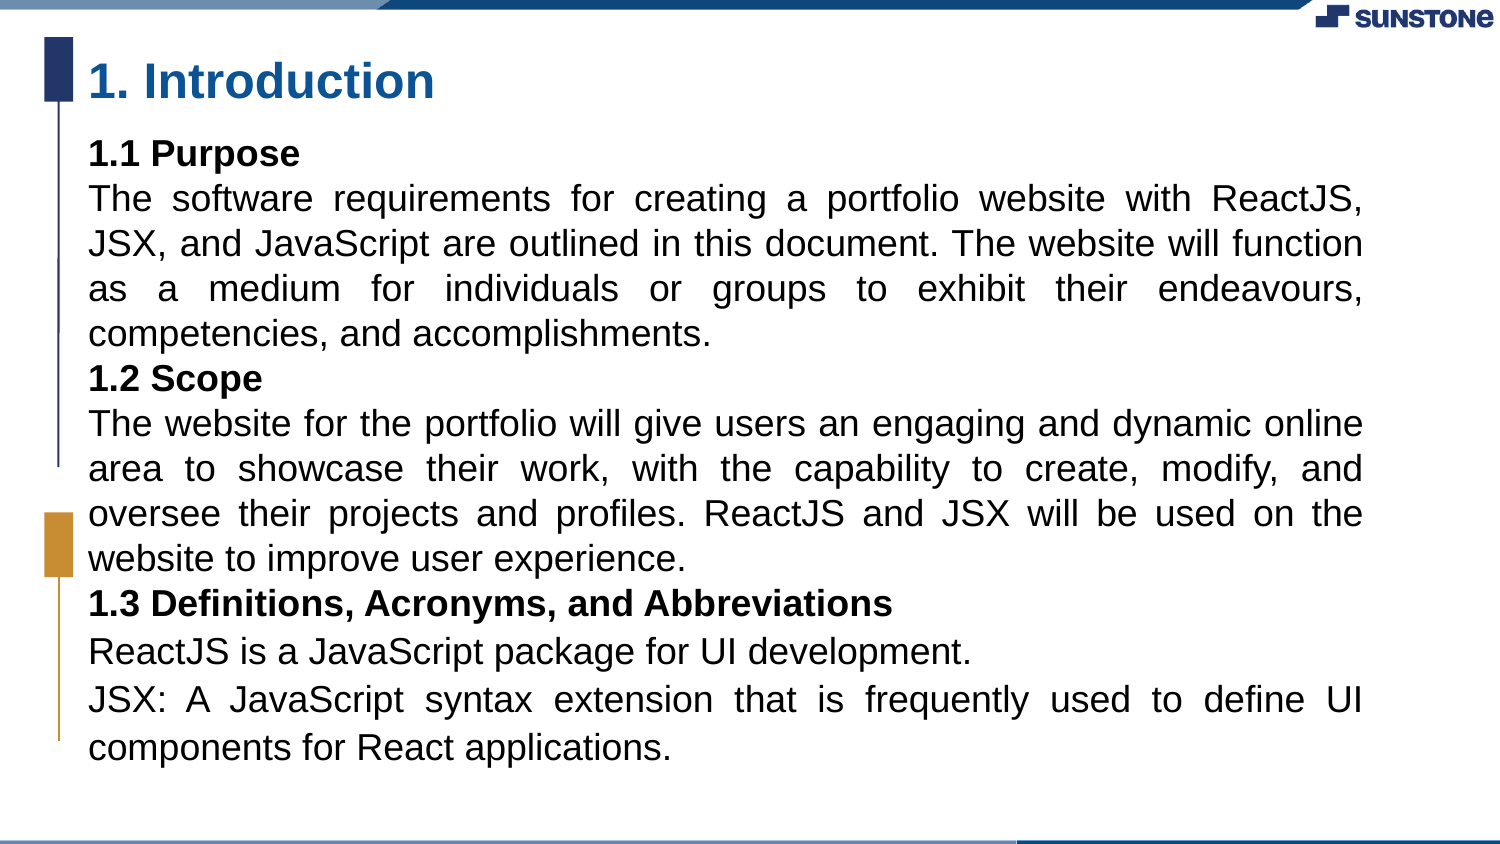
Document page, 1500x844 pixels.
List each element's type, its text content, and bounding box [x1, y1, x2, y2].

text_box 1. Introduction [73, 41, 474, 107]
list 1.1 Purpose The software requirements for creating a portfolio website with ReactJS, JSX, and JavaScript are outlined in this document. The website will function as a medium for individuals or groups to exhibit their endeavours, competencies, and accomplishments. 1.2 Scope The website for the portfolio will give users an engaging and dynamic online area to showcase their work, with the capability to create, modify, and oversee their projects and profiles. ReactJS and JSX will be used on the website to improve user experience. 1.3 Definitions, Acronyms, and Abbreviations ReactJS is a JavaScript package for UI development. JSX: A JavaScript syntax extension that is frequently used to define UI components for React applications. [73, 121, 1379, 803]
picture [0, 0, 1500, 844]
